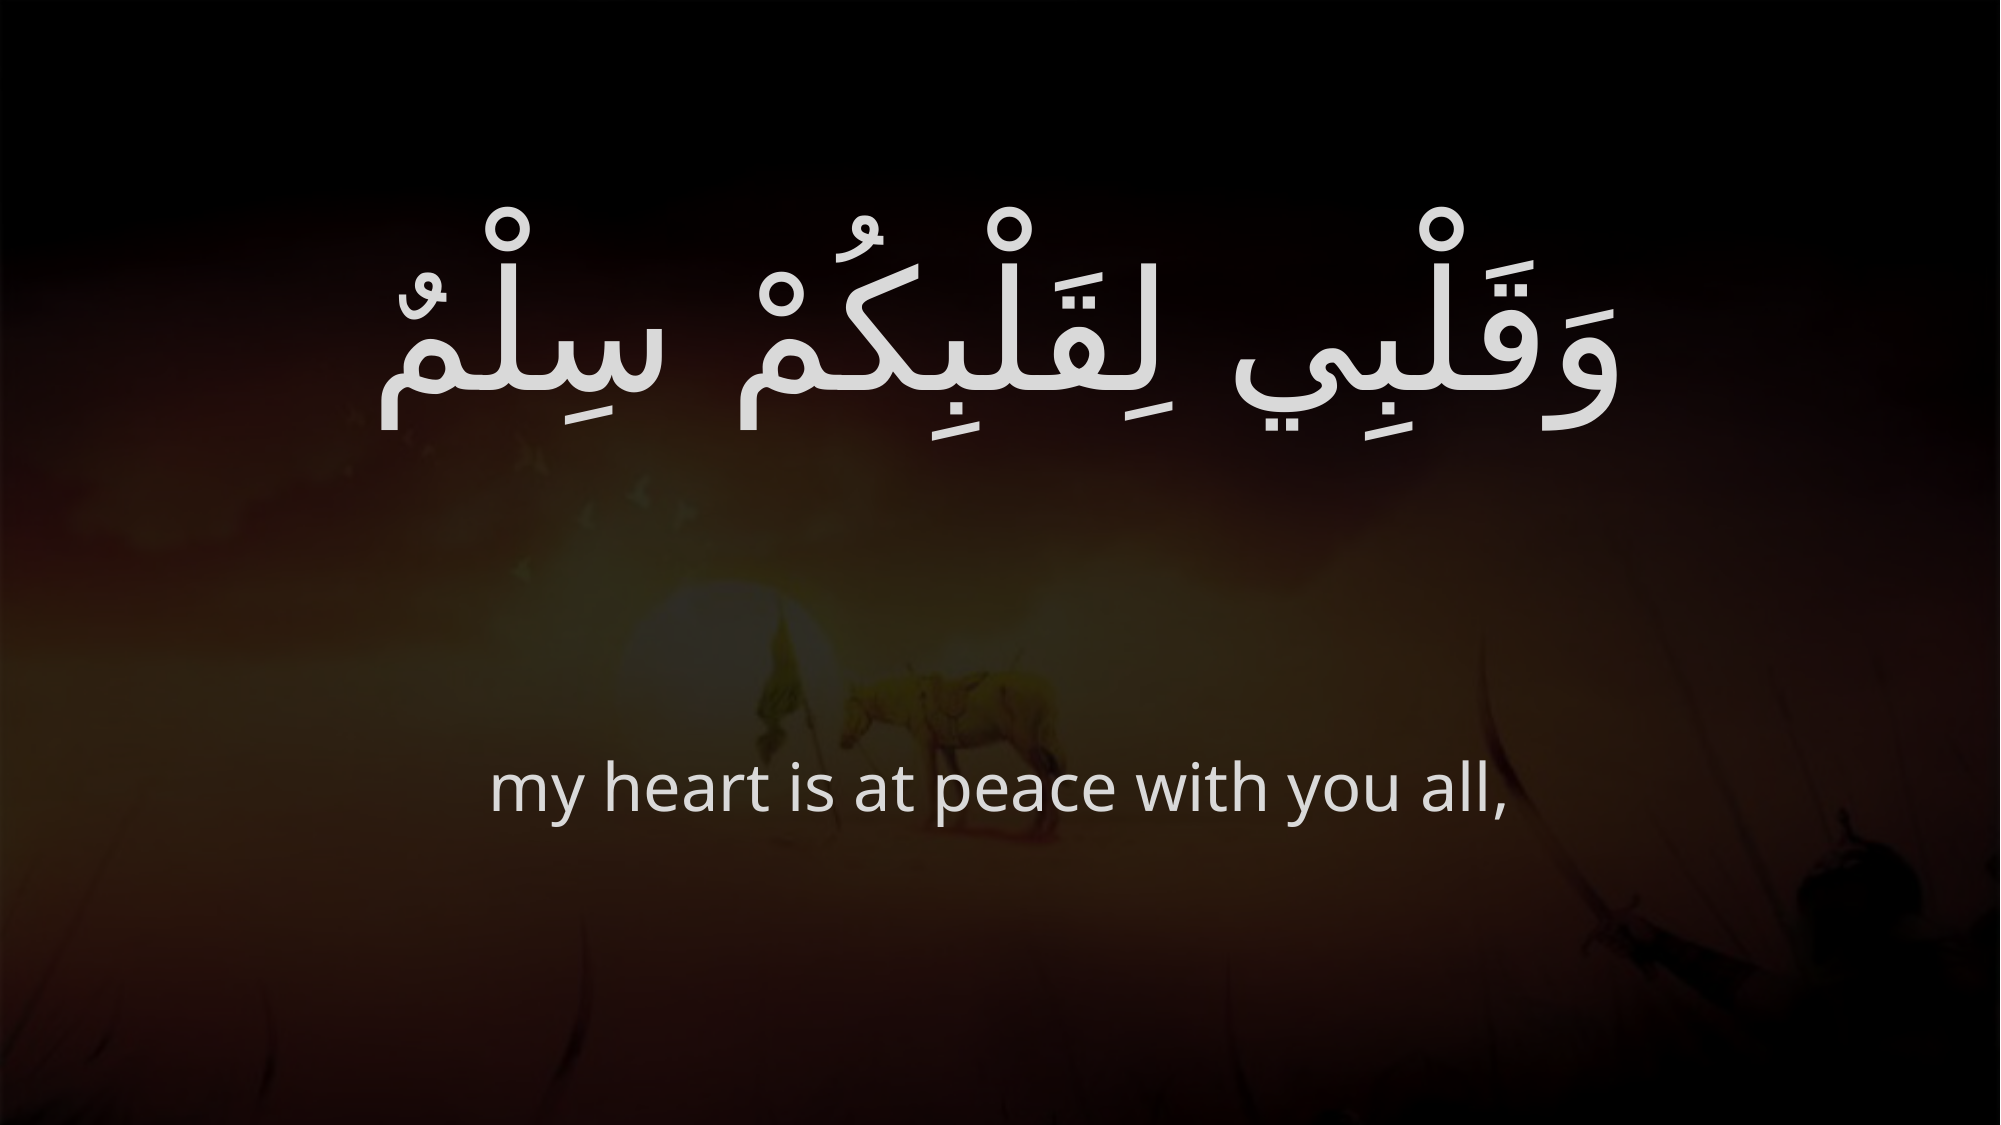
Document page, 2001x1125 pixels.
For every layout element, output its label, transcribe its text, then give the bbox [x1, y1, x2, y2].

title وَقَلْبِي لِقَلْبِكُمْ سِلْمٌ [0, 156, 2000, 432]
list my heart is at peace with you all, [356, 737, 1644, 1125]
